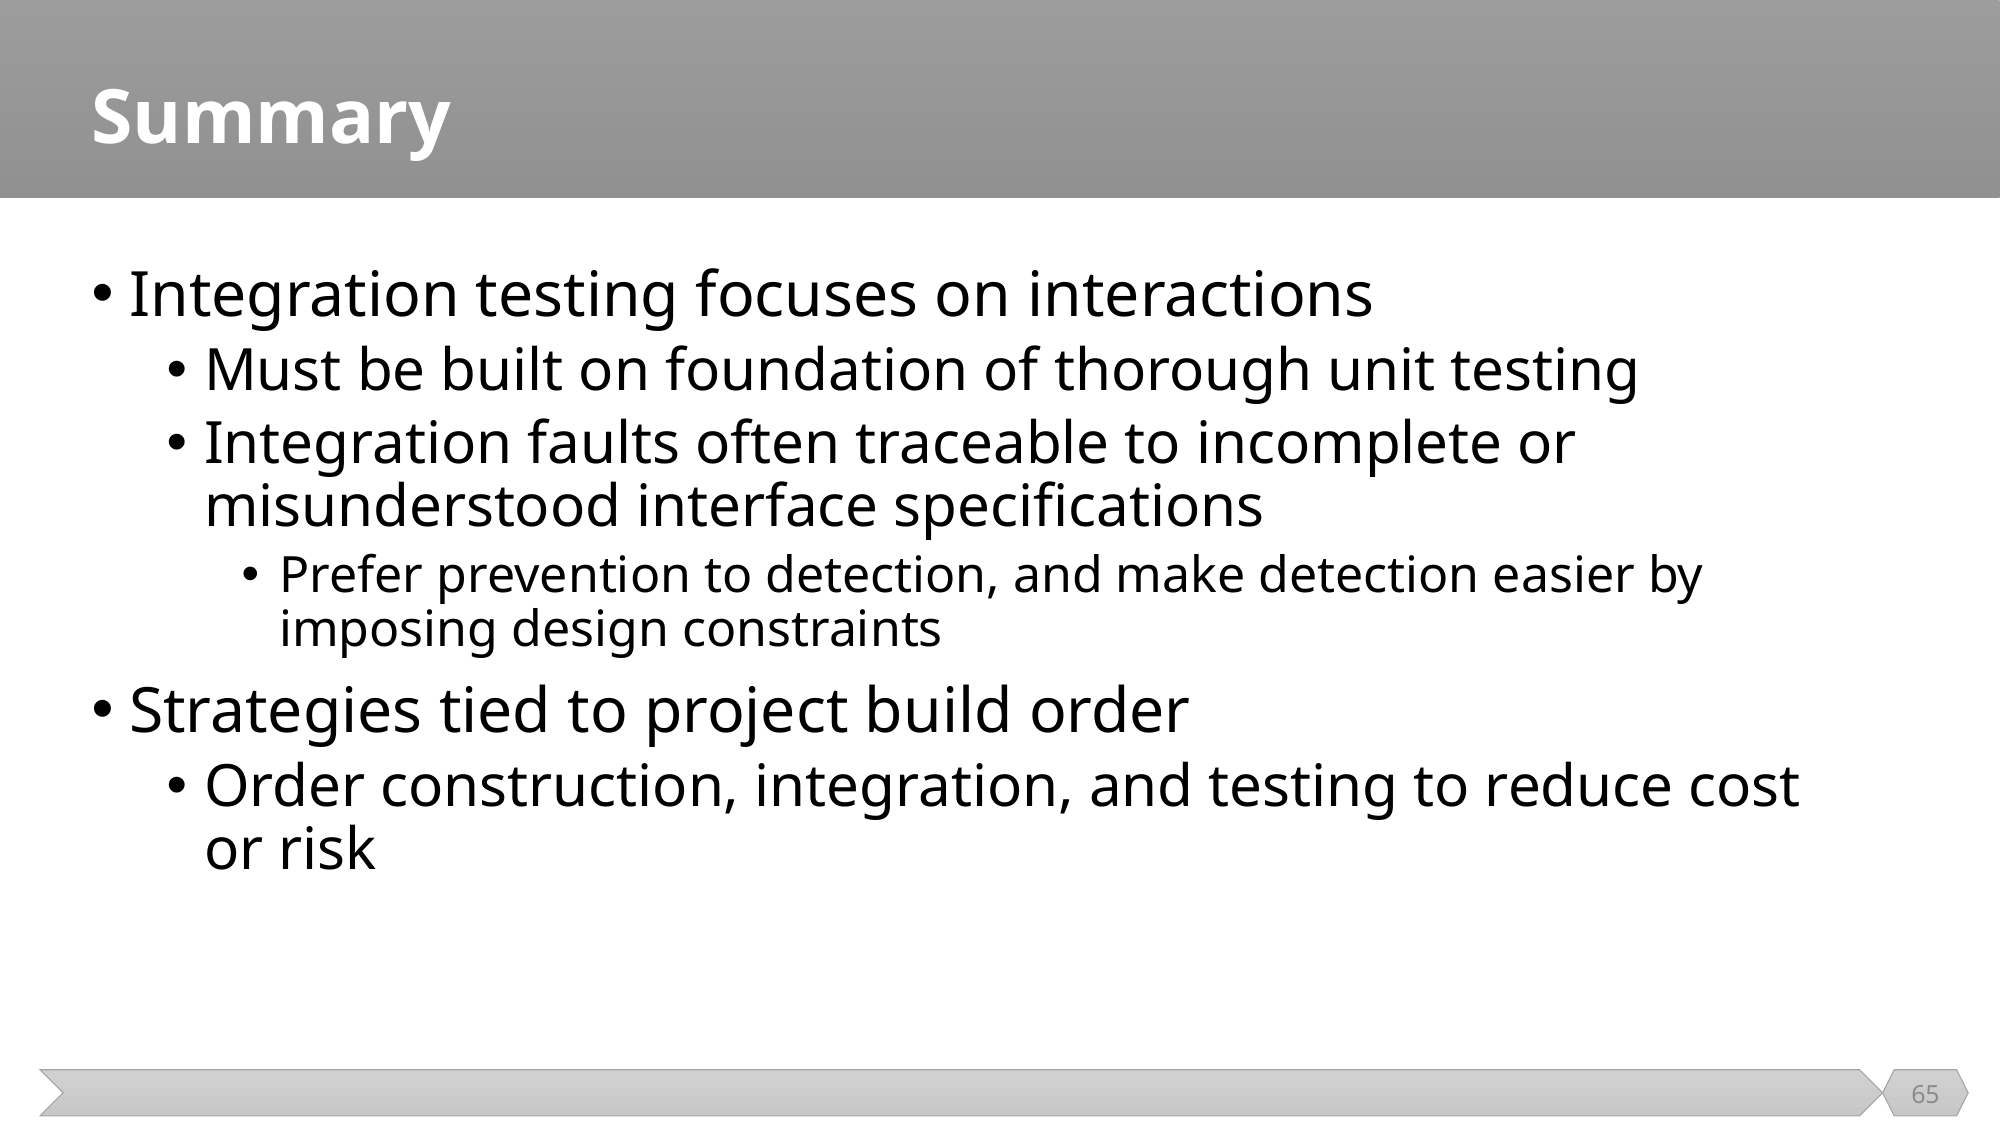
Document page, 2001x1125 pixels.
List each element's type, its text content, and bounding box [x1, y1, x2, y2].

list Integration testing focuses on interactions Must be built on foundation of thorough unit testing Integration faults often traceable to incomplete or misunderstood interface specifications Prefer prevention to detection, and make detection easier by imposing design constraints Strategies tied to project build order Order construction, integration, and testing to reduce cost or risk [76, 254, 1863, 1014]
slide_number 65 [1882, 1065, 1969, 1125]
title Summary [76, 10, 1802, 228]
